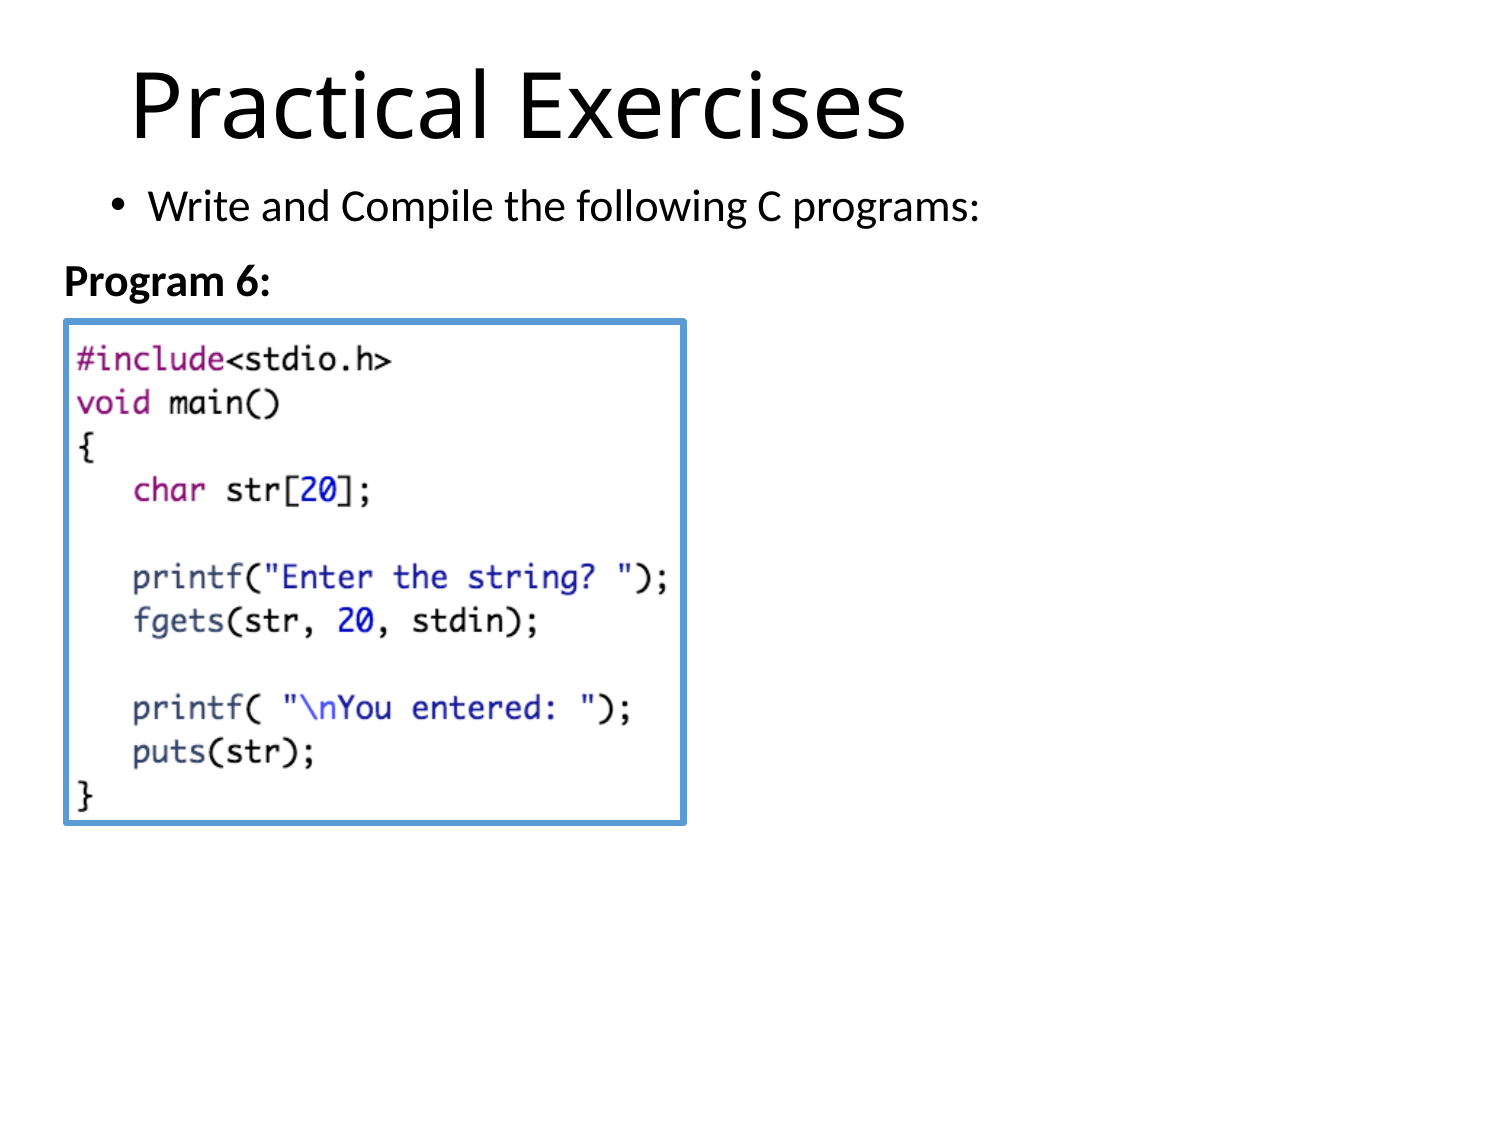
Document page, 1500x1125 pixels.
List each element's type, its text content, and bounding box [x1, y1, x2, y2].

text_box Program 6: [49, 243, 292, 314]
title Practical Exercises [113, 15, 1389, 203]
text_box Write and Compile the following C programs: [94, 174, 1014, 246]
picture [68, 324, 681, 821]
